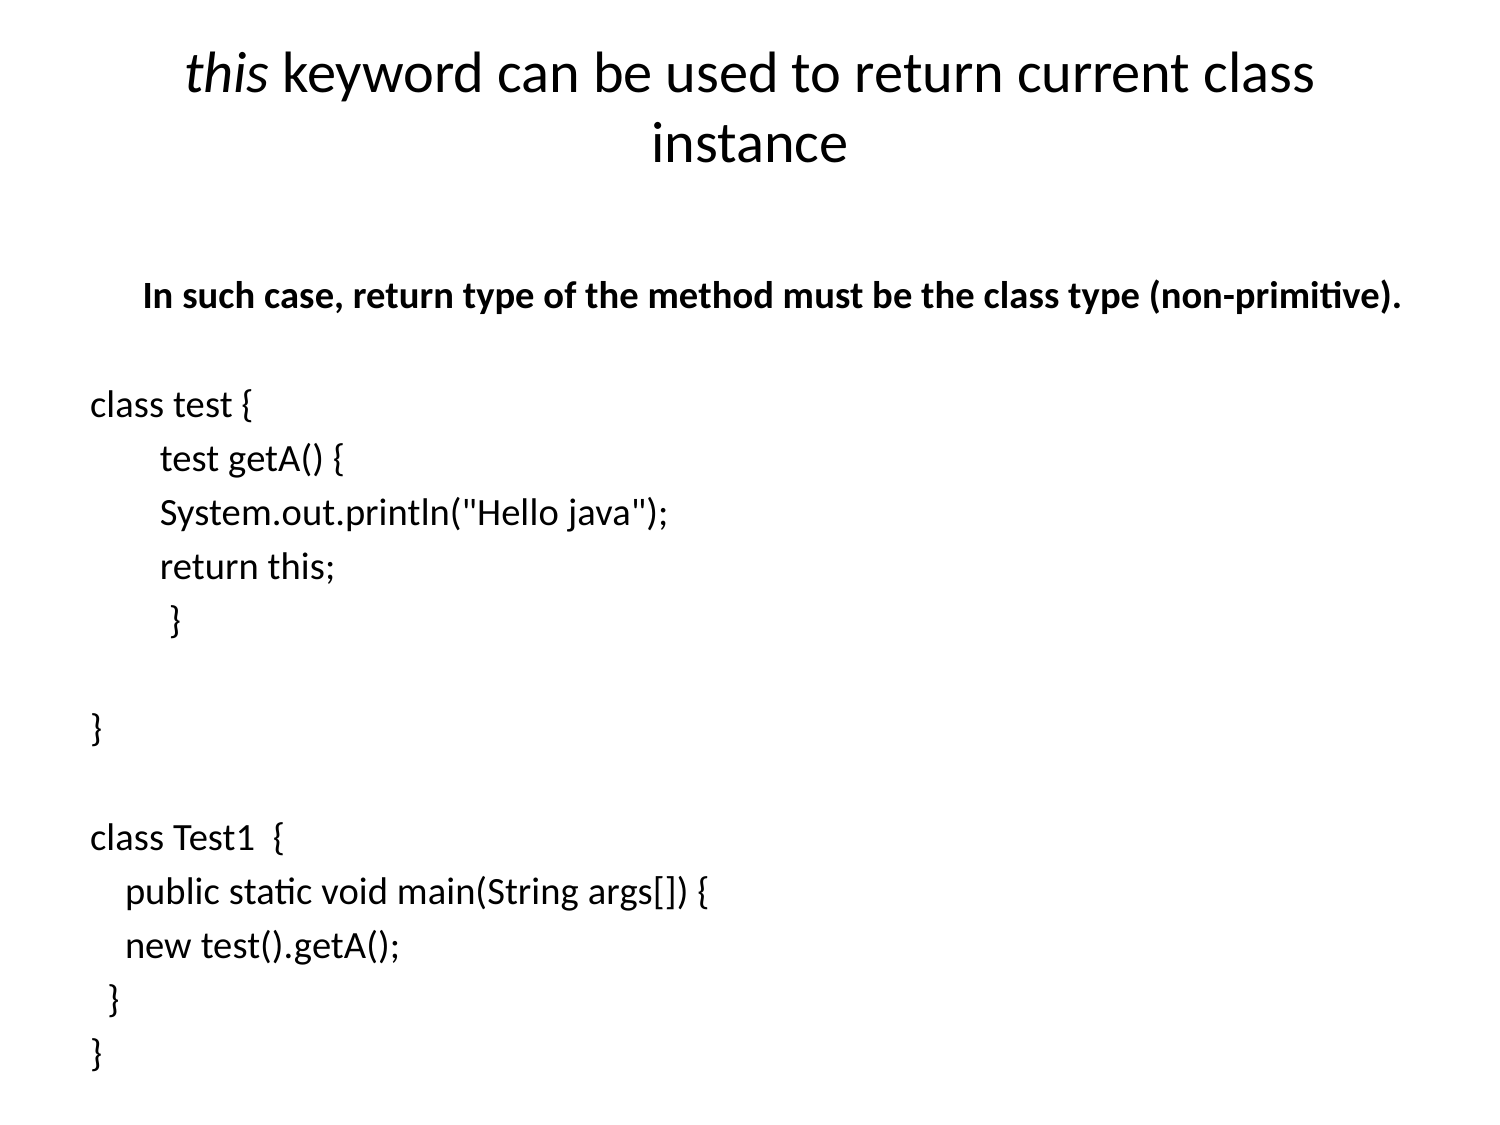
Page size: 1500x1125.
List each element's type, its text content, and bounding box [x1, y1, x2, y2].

title this keyword can be used to return current class instance [75, 45, 1425, 233]
list In such case, return type of the method must be the class type (non-primitive). class test { test getA() { System.out.println("Hello java"); return this; } } class Test1 { public static void main(String args[]) { new test().getA(); } } [75, 262, 1425, 1125]
